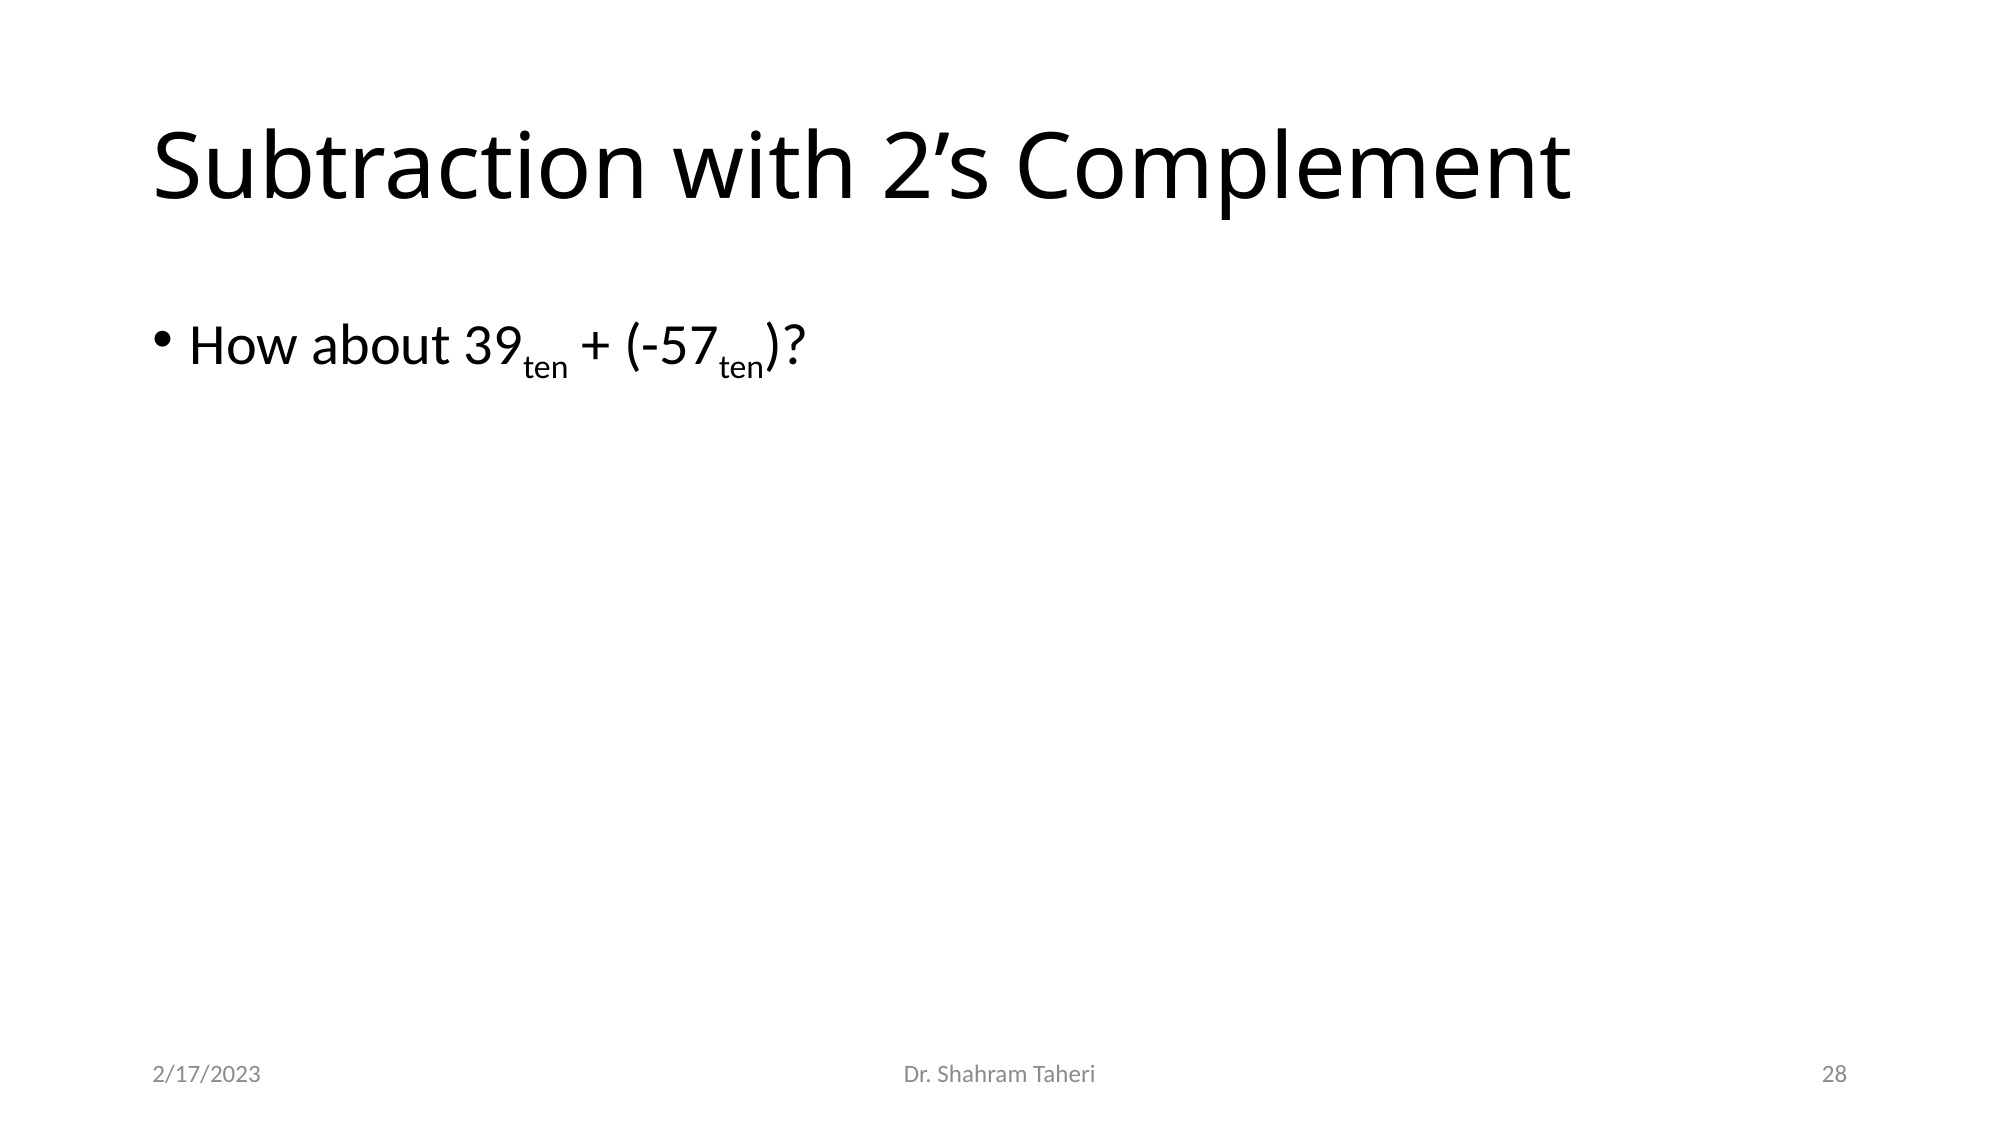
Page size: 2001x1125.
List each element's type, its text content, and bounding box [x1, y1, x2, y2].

title Subtraction with 2’s Complement [137, 59, 1863, 278]
footer Dr. Shahram Taheri [662, 1042, 1338, 1103]
list How about 39ten + (-57ten)? [137, 299, 1863, 1014]
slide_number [137, 1042, 588, 1103]
slide_number 28 [1412, 1042, 1863, 1103]
